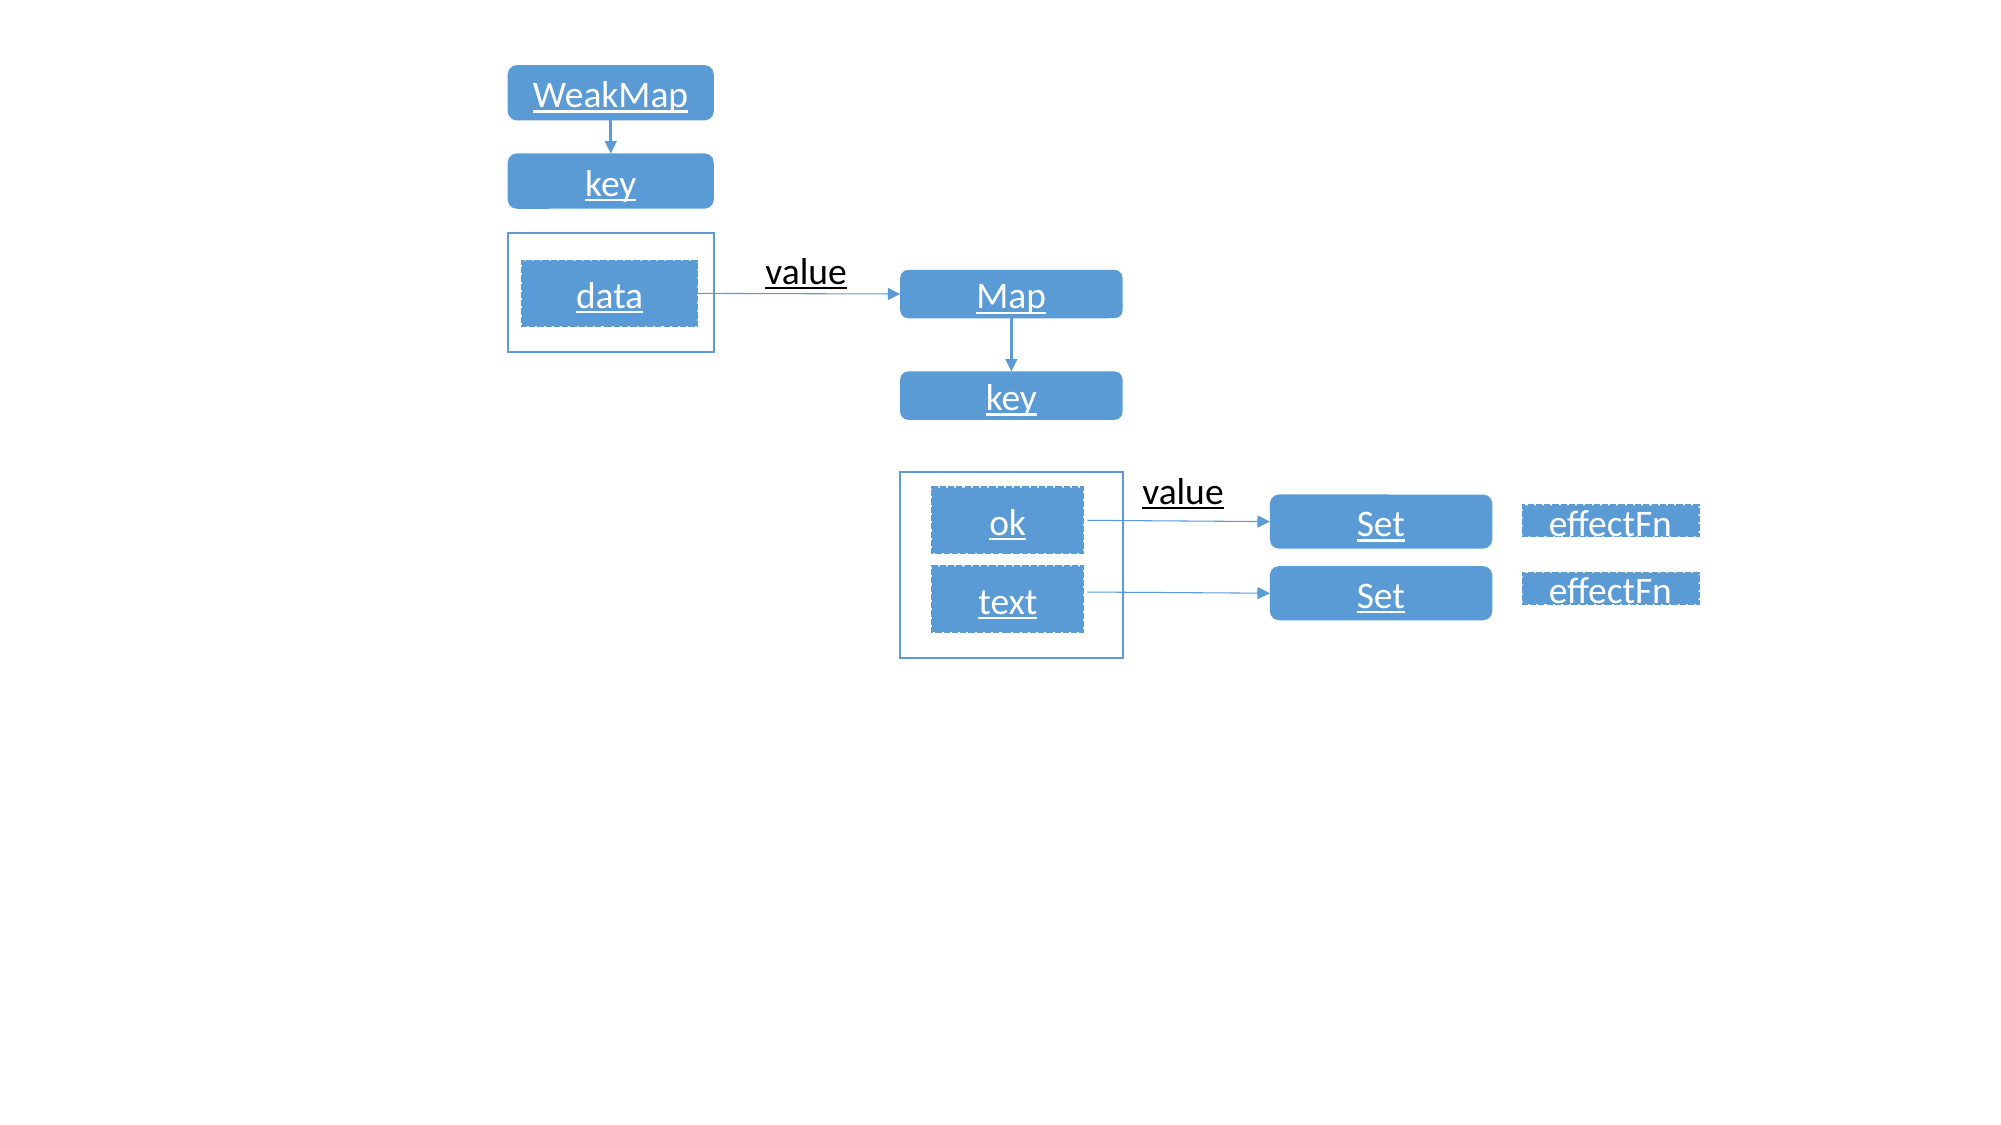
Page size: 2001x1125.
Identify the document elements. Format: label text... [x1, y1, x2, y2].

text_box data [521, 260, 698, 327]
text_box value [750, 239, 862, 293]
text_box value [1127, 459, 1239, 520]
text_box Map [899, 268, 1124, 320]
text_box WeakMap [506, 64, 715, 122]
text_box ok [931, 486, 1084, 554]
text_box Set [1268, 493, 1494, 550]
text_box value [750, 295, 862, 300]
text_box [507, 232, 715, 353]
text_box Set [1268, 565, 1494, 622]
text_box text [931, 565, 1084, 633]
text_box key [899, 370, 1124, 421]
text_box effectFn [1522, 572, 1700, 605]
text_box effectFn [1522, 504, 1700, 537]
text_box [899, 471, 1124, 659]
text_box key [506, 152, 715, 210]
